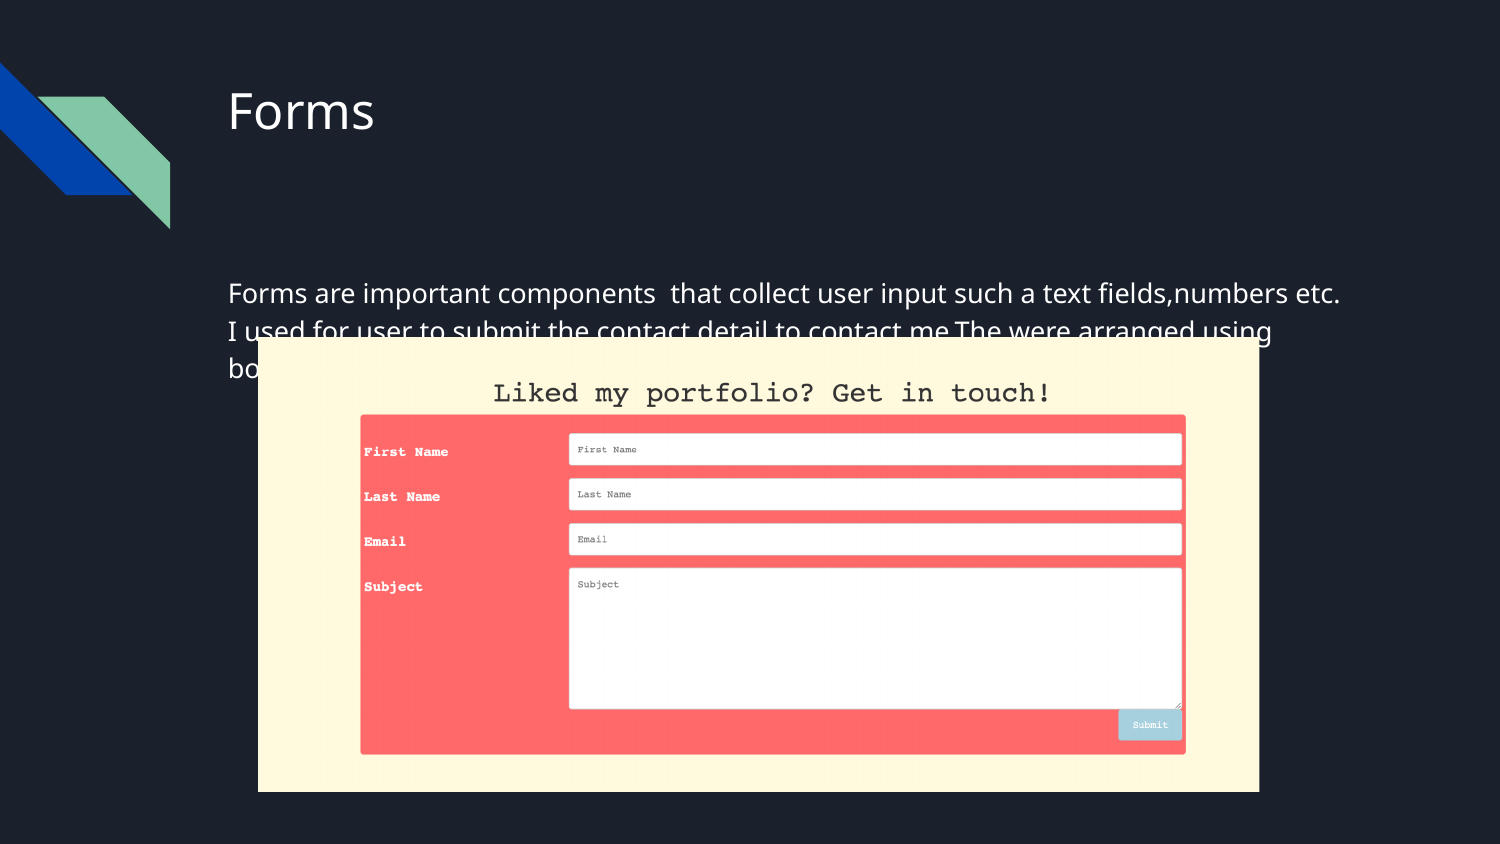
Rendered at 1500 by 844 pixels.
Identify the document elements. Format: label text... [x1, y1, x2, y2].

picture [252, 337, 1260, 792]
title Forms [212, 64, 1368, 215]
list Forms are important components that collect user input such a text fields,numbers etc. I used for user to submit the contact detail to contact me.The were arranged using bootstrap css grids. [212, 257, 1368, 735]
